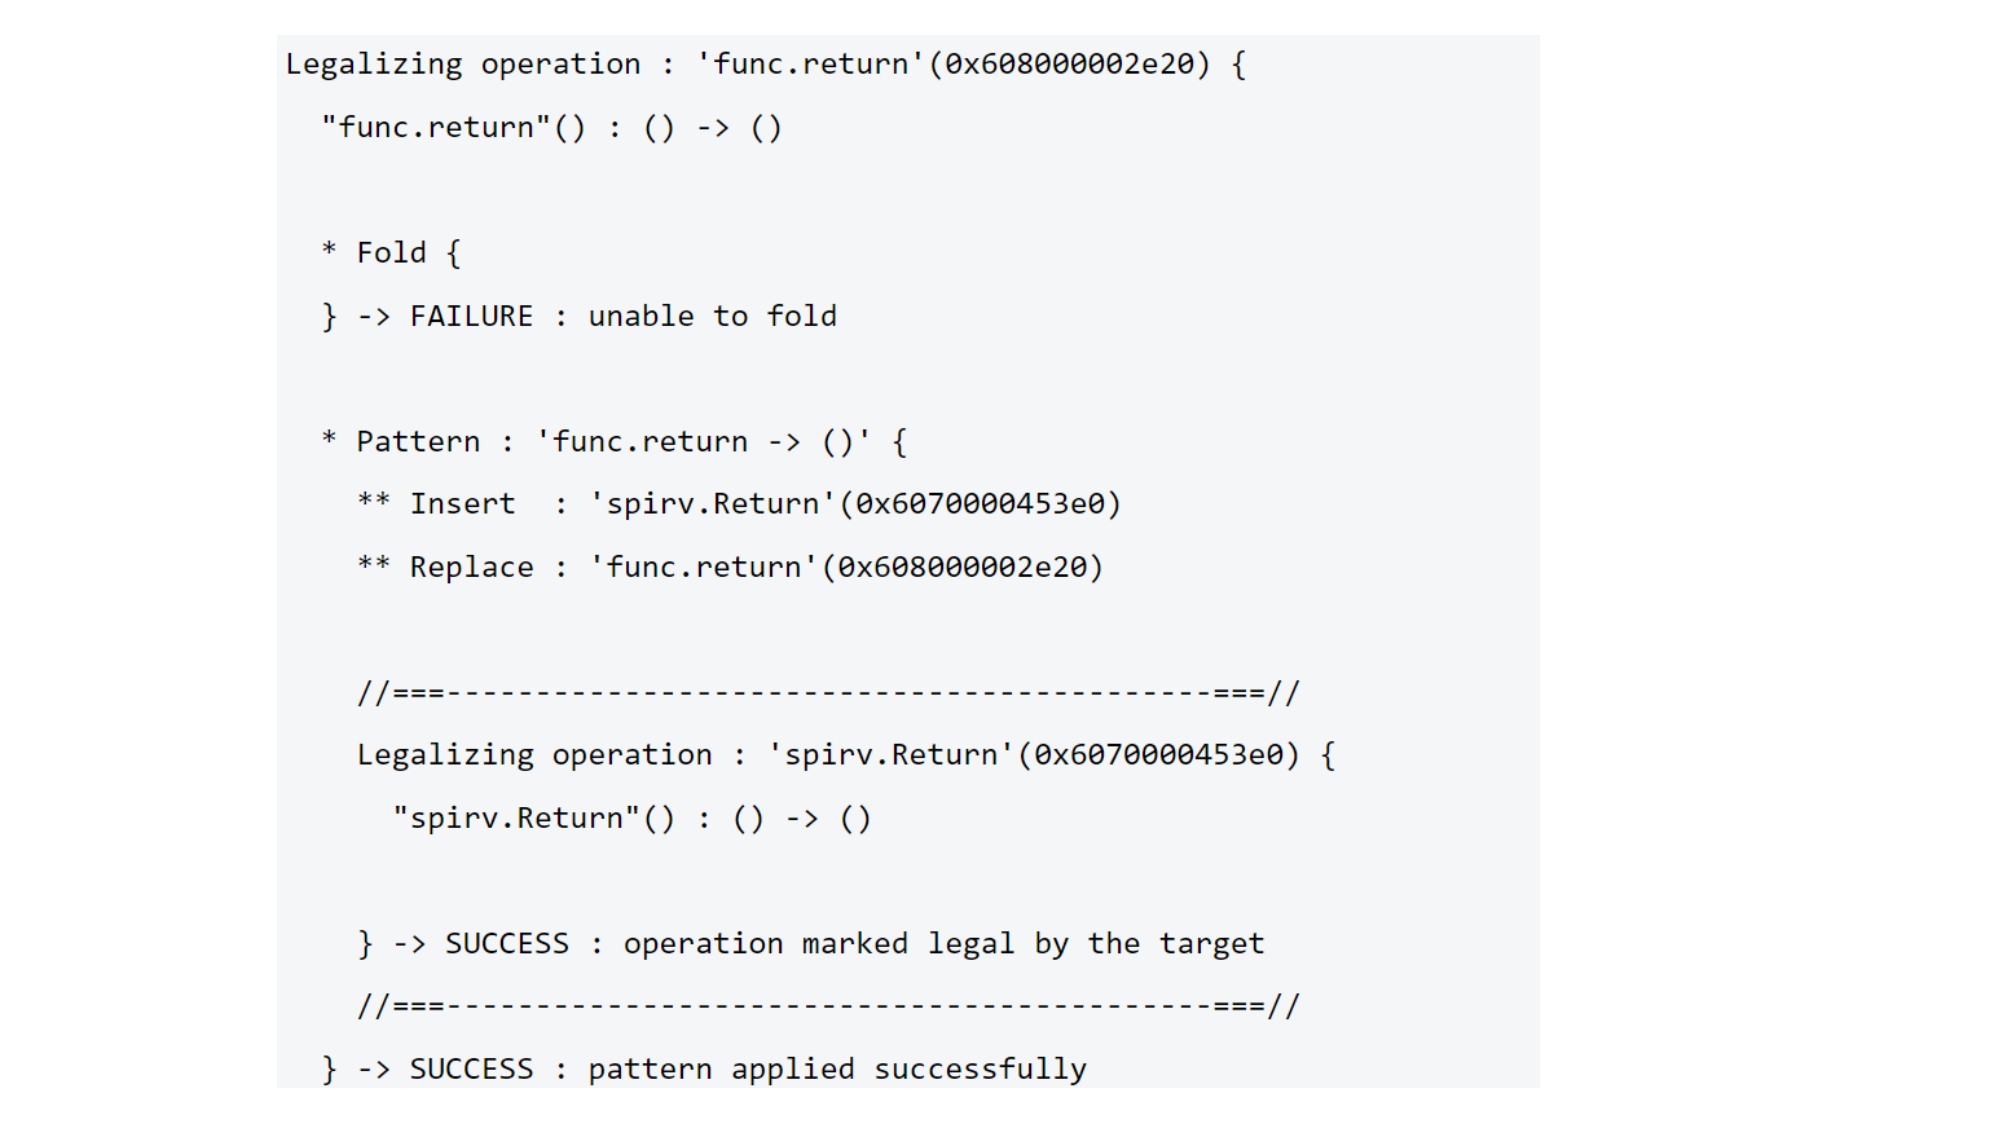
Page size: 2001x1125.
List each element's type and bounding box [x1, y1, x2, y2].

picture [277, 34, 1540, 1088]
